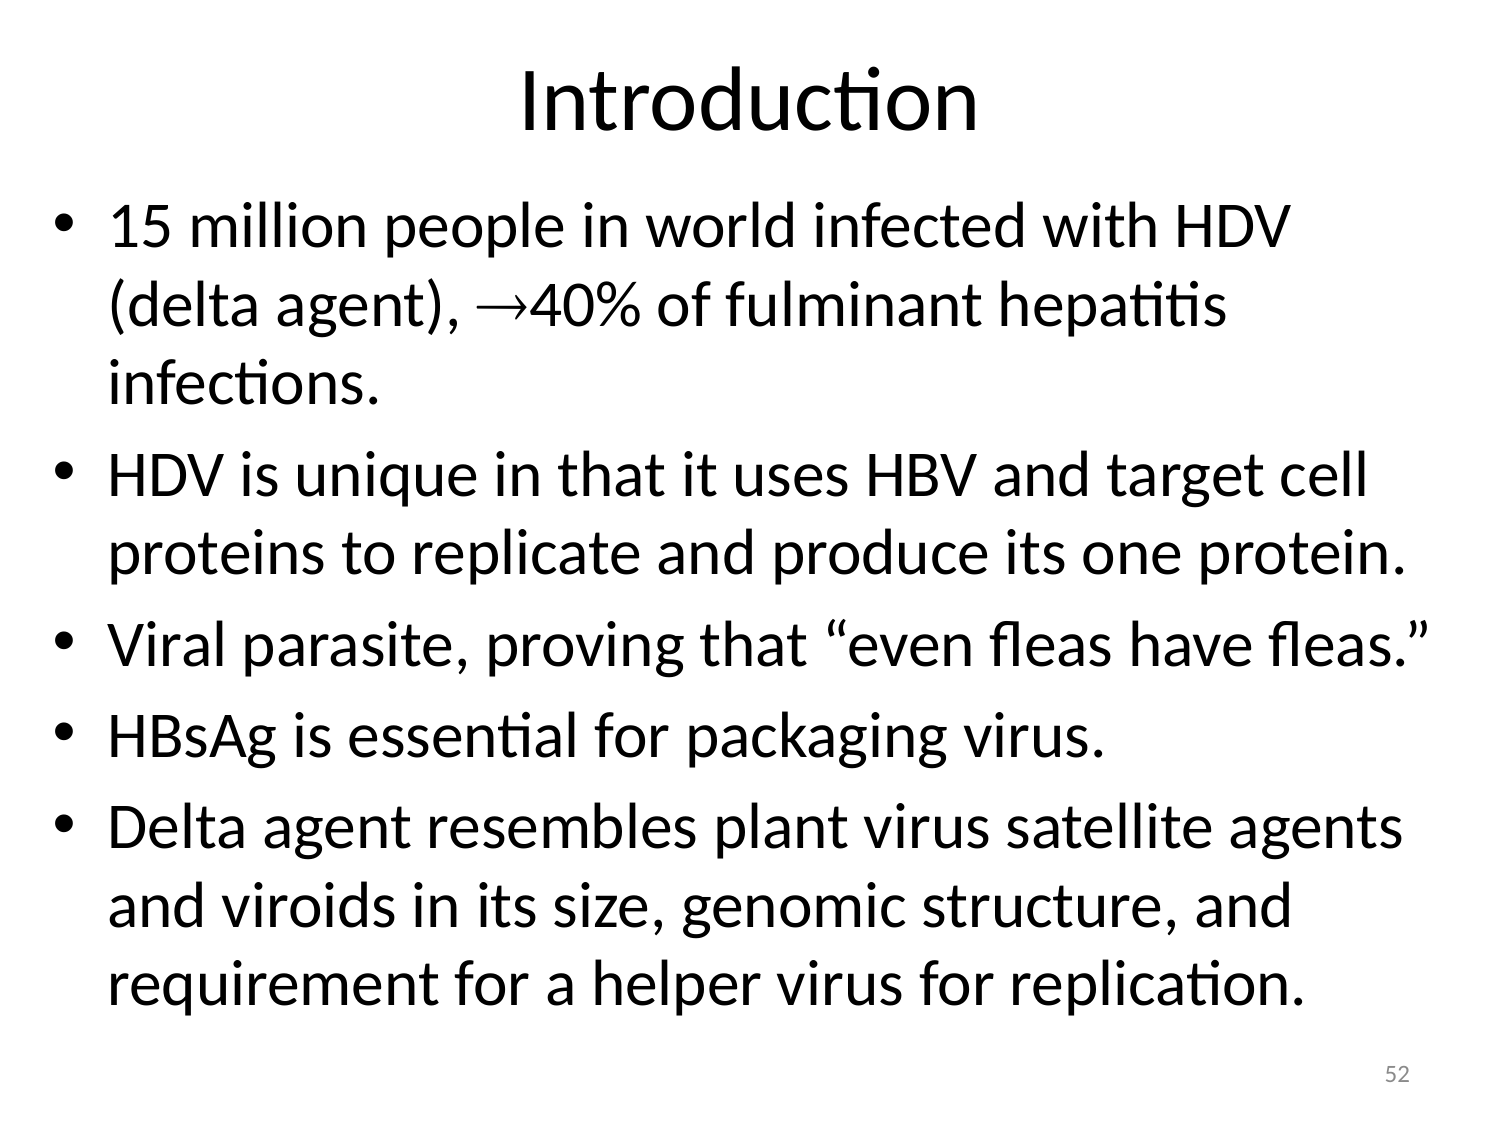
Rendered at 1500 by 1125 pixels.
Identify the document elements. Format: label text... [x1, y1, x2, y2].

title Introduction [75, 0, 1425, 174]
slide_number 52 [1074, 1042, 1425, 1103]
list 15 million people in world infected with HDV (delta agent), 40% of fulminant hepatitis infections. HDV is unique in that it uses HBV and target cell proteins to replicate and produce its one protein. Viral parasite, proving that “even fleas have fleas.” HBsAg is essential for packaging virus. Delta agent resembles plant virus satellite agents and viroids in its size, genomic structure, and requirement for a helper virus for replication. [37, 174, 1475, 1088]
